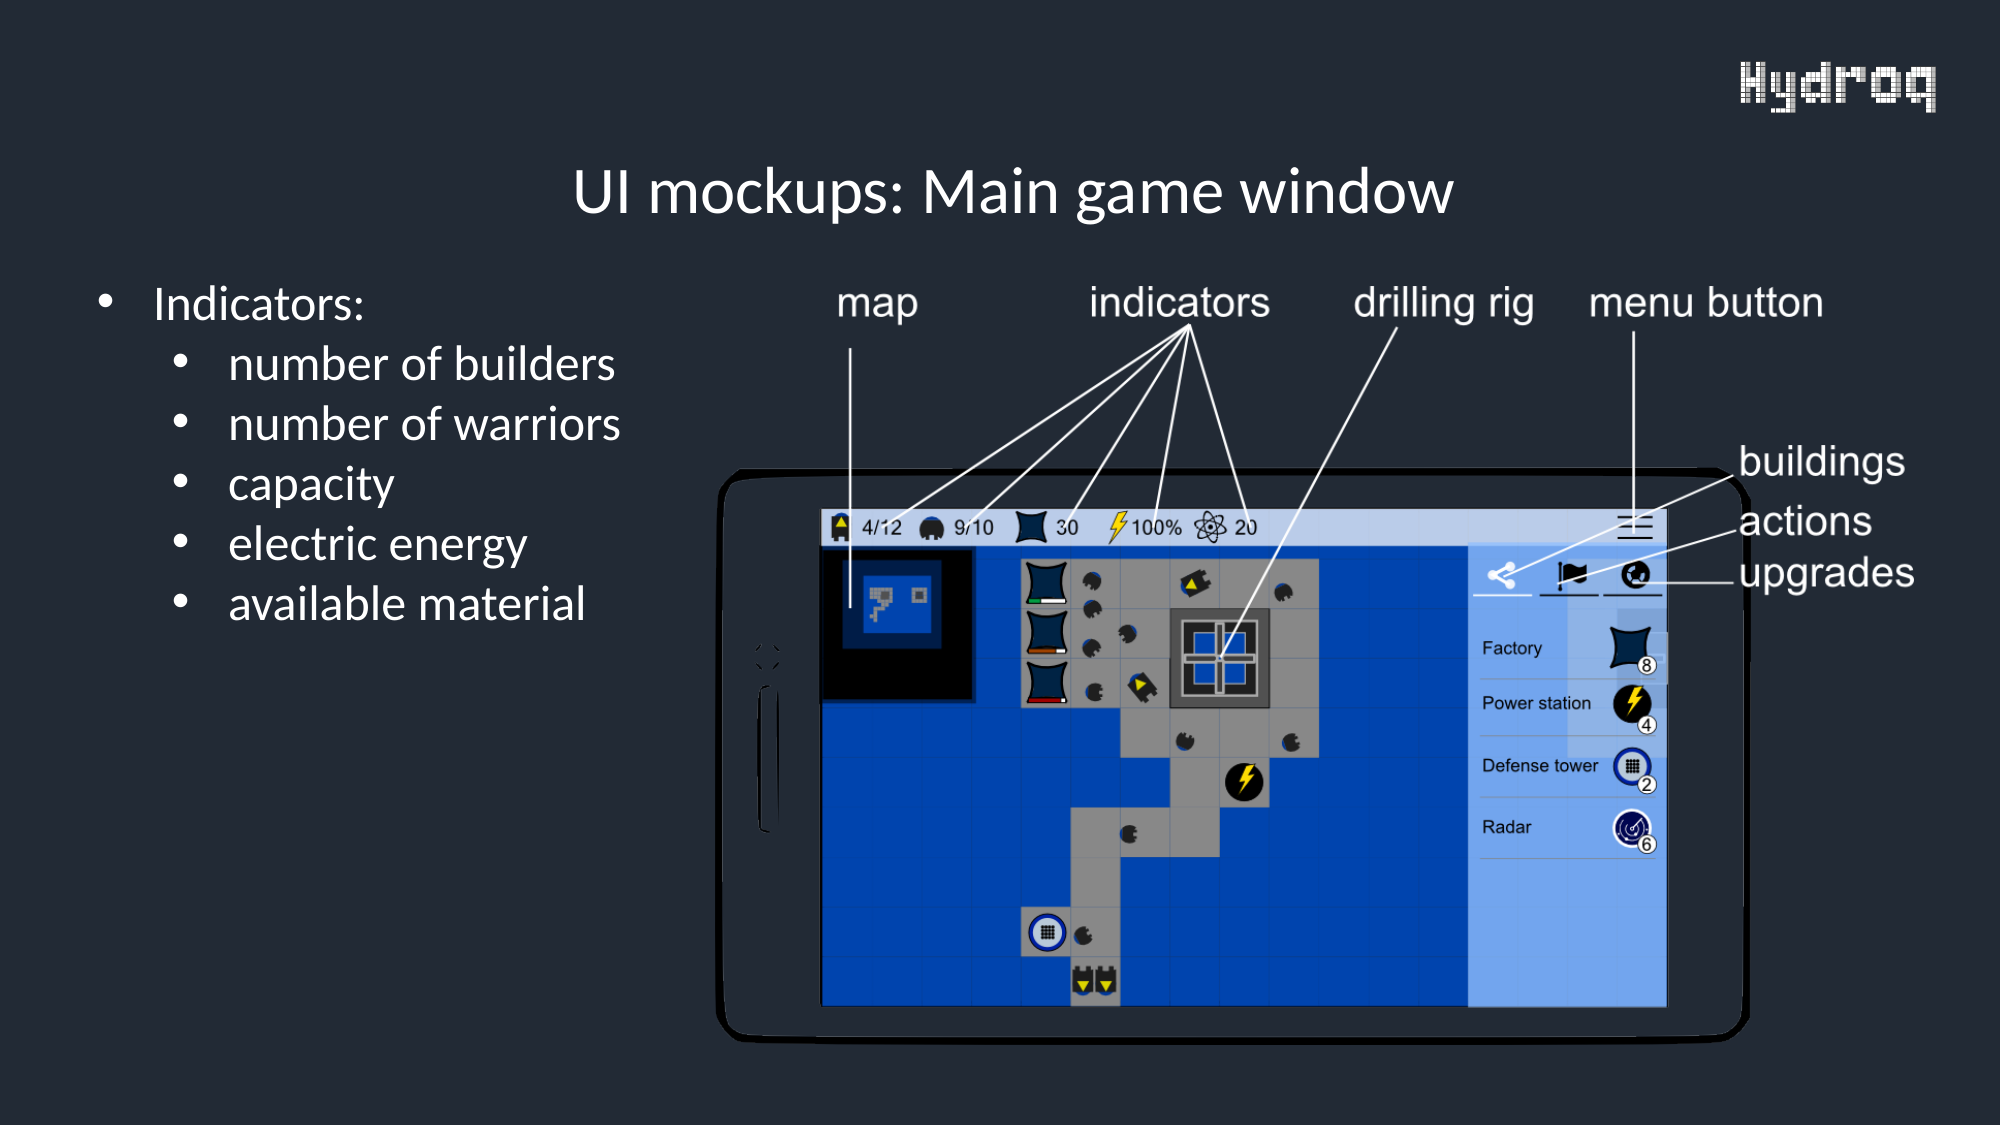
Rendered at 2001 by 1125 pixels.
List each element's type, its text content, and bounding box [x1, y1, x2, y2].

picture [715, 286, 1914, 1045]
text_box Indicators: number of builders number of warriors capacity electric energy available material [82, 262, 1892, 638]
text_box UI mockups: Main game window [82, 139, 1961, 235]
picture [1739, 61, 1936, 113]
